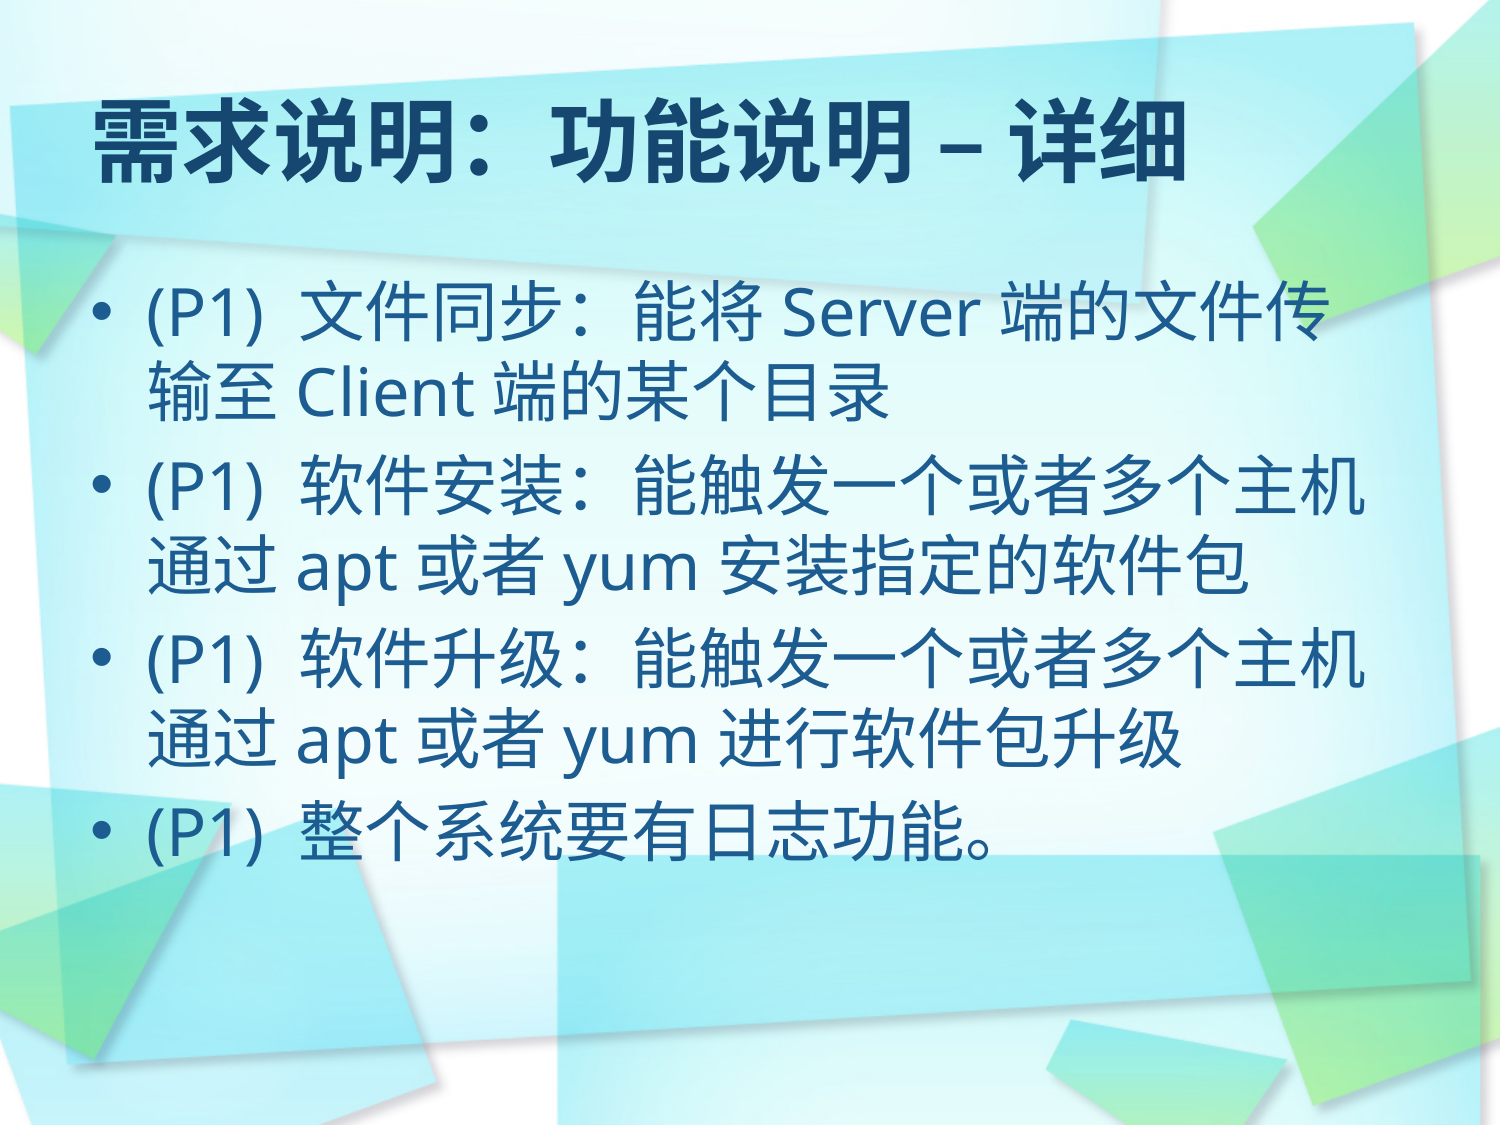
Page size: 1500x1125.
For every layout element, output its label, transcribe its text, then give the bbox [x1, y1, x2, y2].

title 需求说明：功能说明 – 详细 [75, 45, 1425, 233]
list (P1) 文件同步：能将Server端的文件传输至Client端的某个目录 (P1) 软件安装：能触发一个或者多个主机通过apt或者yum安装指定的软件包 (P1) 软件升级：能触发一个或者多个主机通过apt或者yum进行软件包升级 (P1) 整个系统要有日志功能。 [75, 262, 1388, 1000]
picture [0, 0, 1500, 1125]
